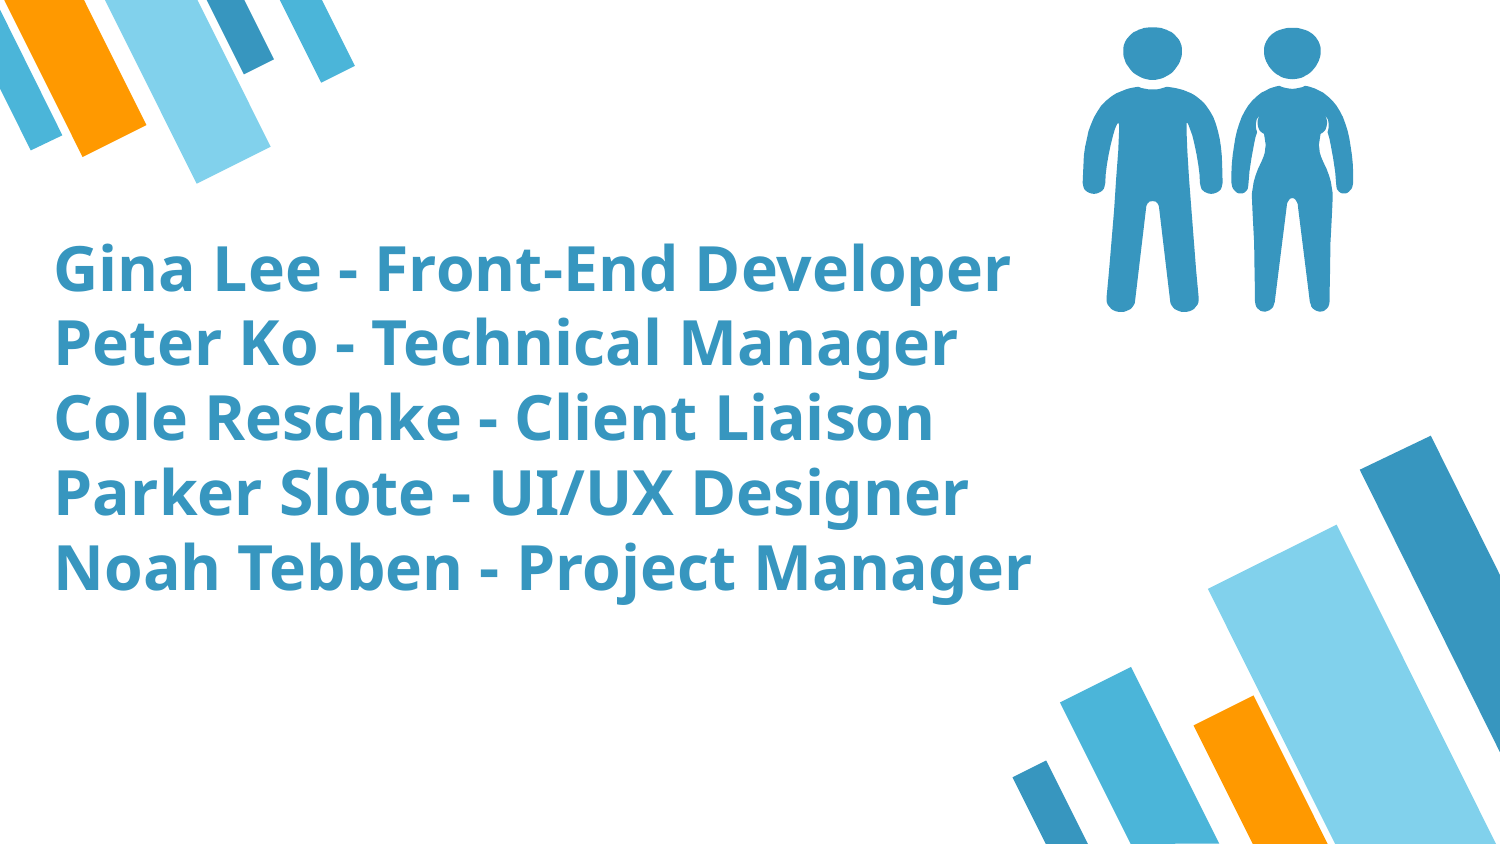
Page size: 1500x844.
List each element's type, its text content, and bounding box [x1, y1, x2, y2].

list [169, 293, 1115, 707]
title Gina Lee - Front-End Developer Peter Ko - Technical Manager Cole Reschke - Client Liaison Parker Slote - UI/UX Designer Noah Tebben - Project Manager [38, 188, 1077, 619]
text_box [1231, 27, 1354, 312]
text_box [1082, 27, 1223, 313]
